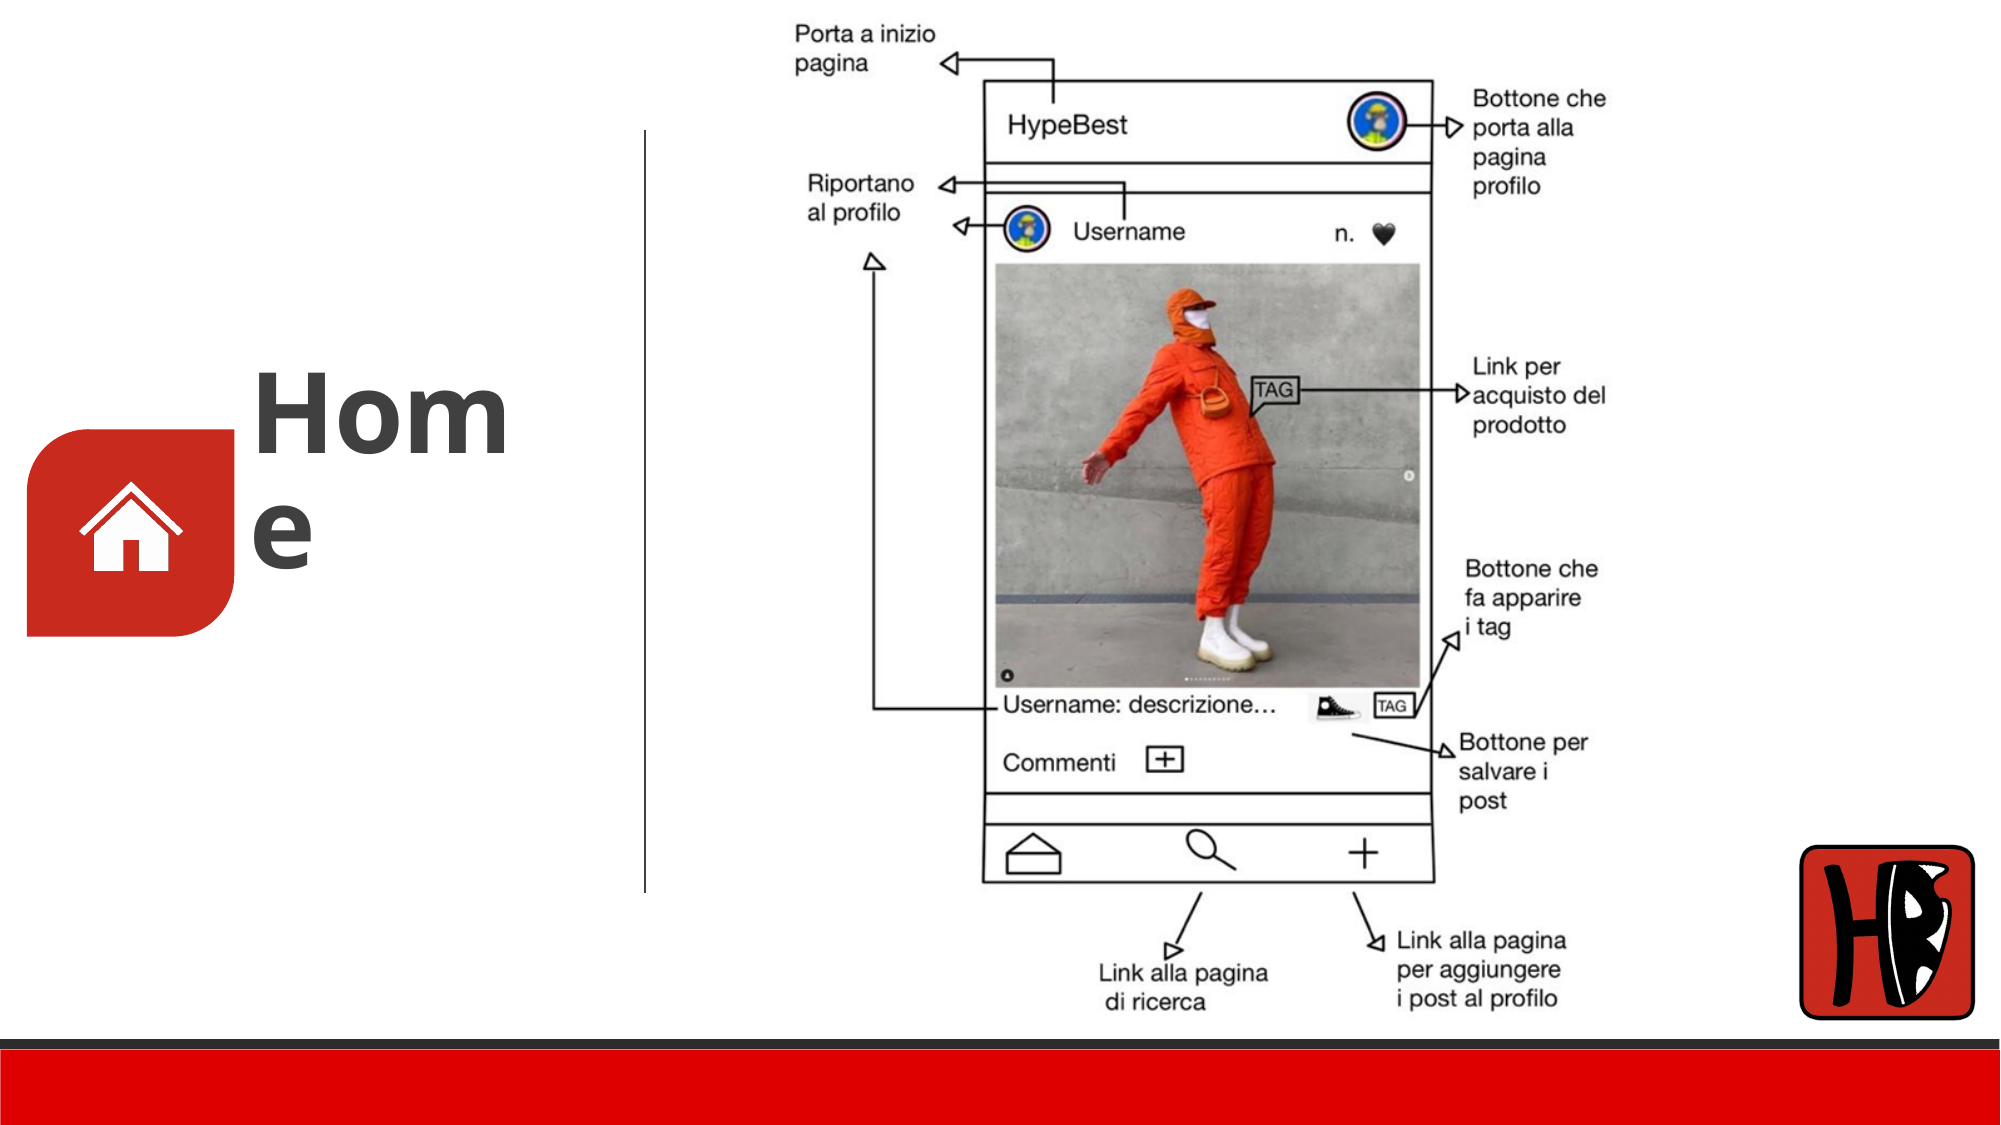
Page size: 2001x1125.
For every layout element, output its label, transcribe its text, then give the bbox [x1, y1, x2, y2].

text_box [70, 465, 191, 587]
picture [781, 14, 1630, 1038]
text_box [26, 429, 235, 637]
title Home [234, 453, 546, 599]
picture [1728, 798, 2000, 1069]
